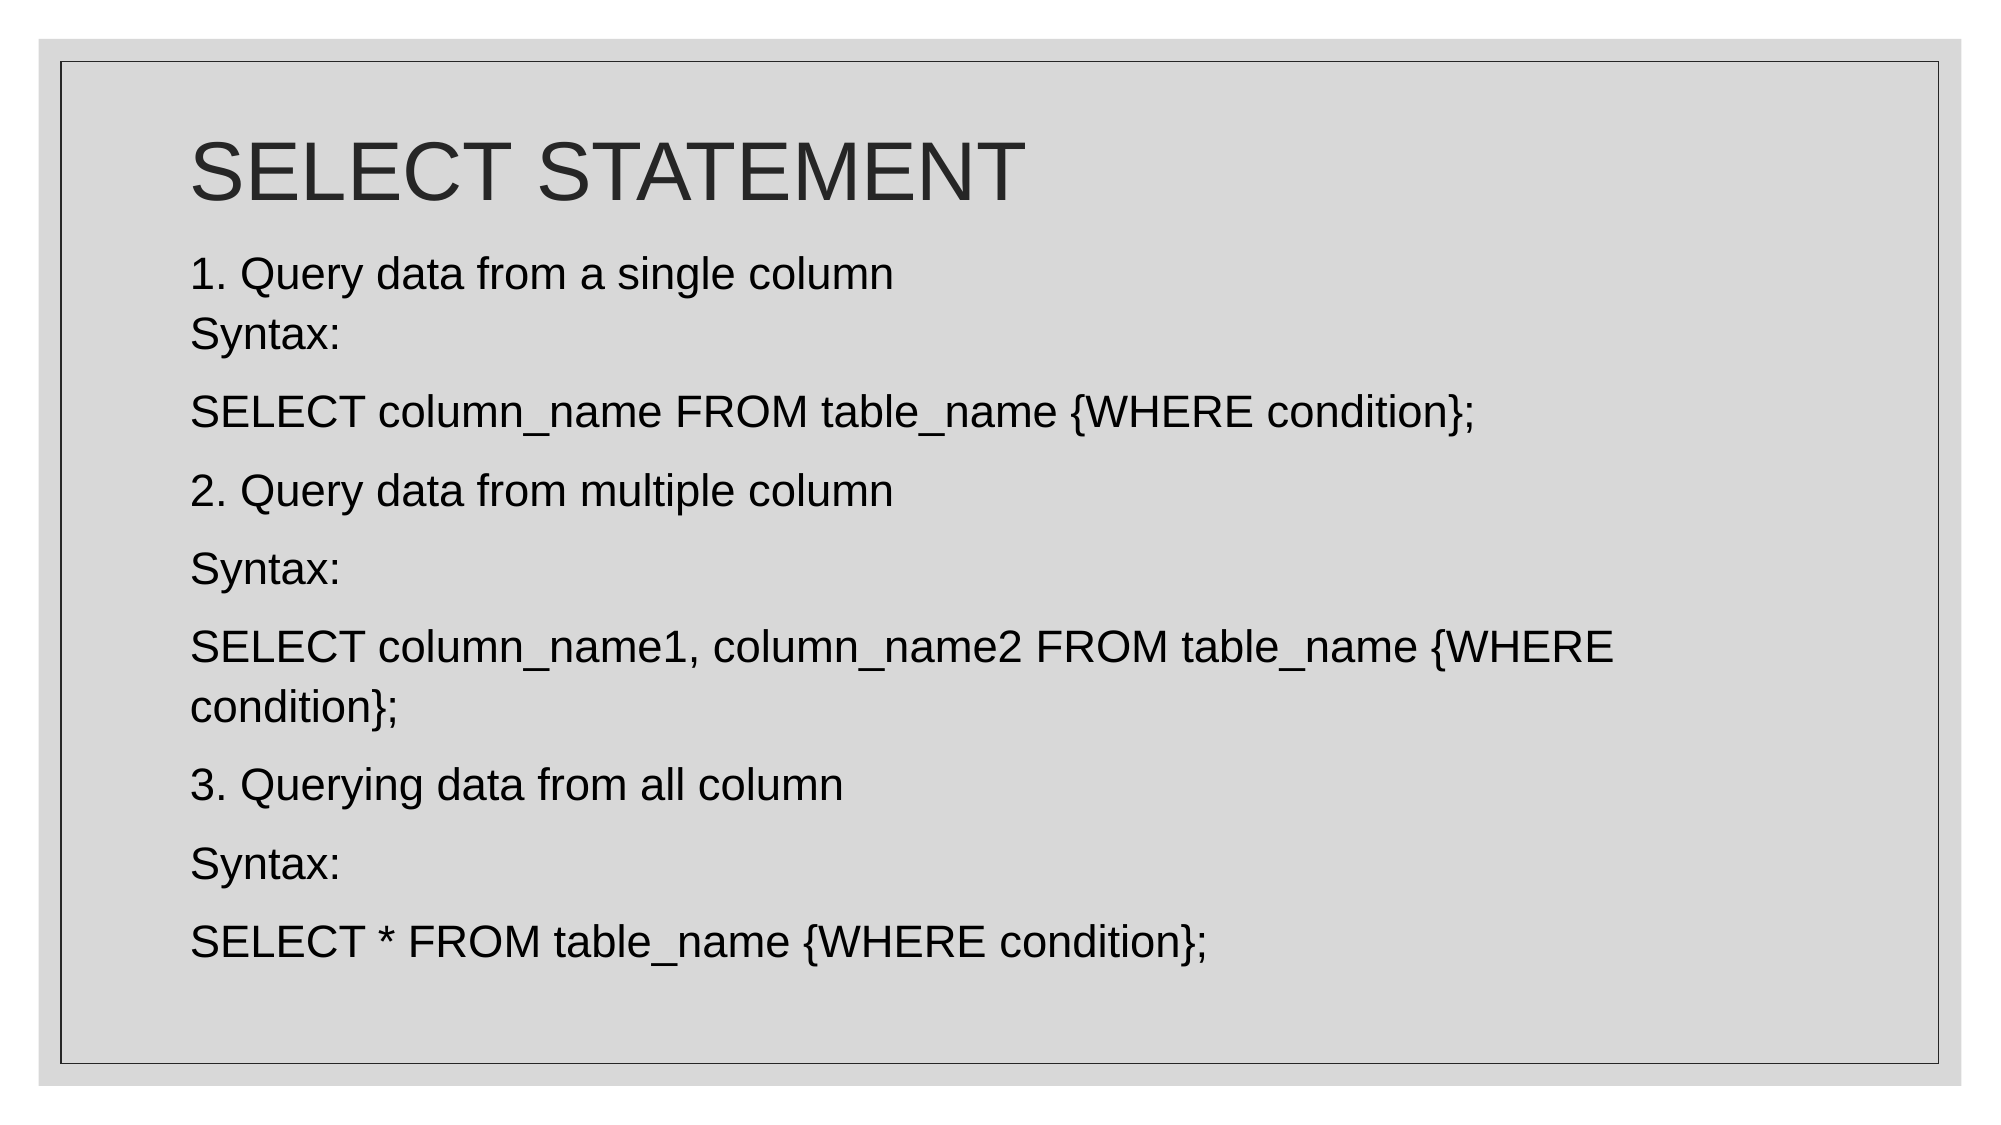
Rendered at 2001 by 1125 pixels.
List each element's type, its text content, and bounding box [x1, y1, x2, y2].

title SELECT STATEMENT [174, 115, 1825, 231]
list 1. Query data from a single column Syntax: SELECT column_name FROM table_name {WHERE condition}; 2. Query data from multiple column Syntax: SELECT column_name1, column_name2 FROM table_name {WHERE condition}; 3. Querying data from all column Syntax: SELECT * FROM table_name {WHERE condition}; [174, 231, 1825, 977]
